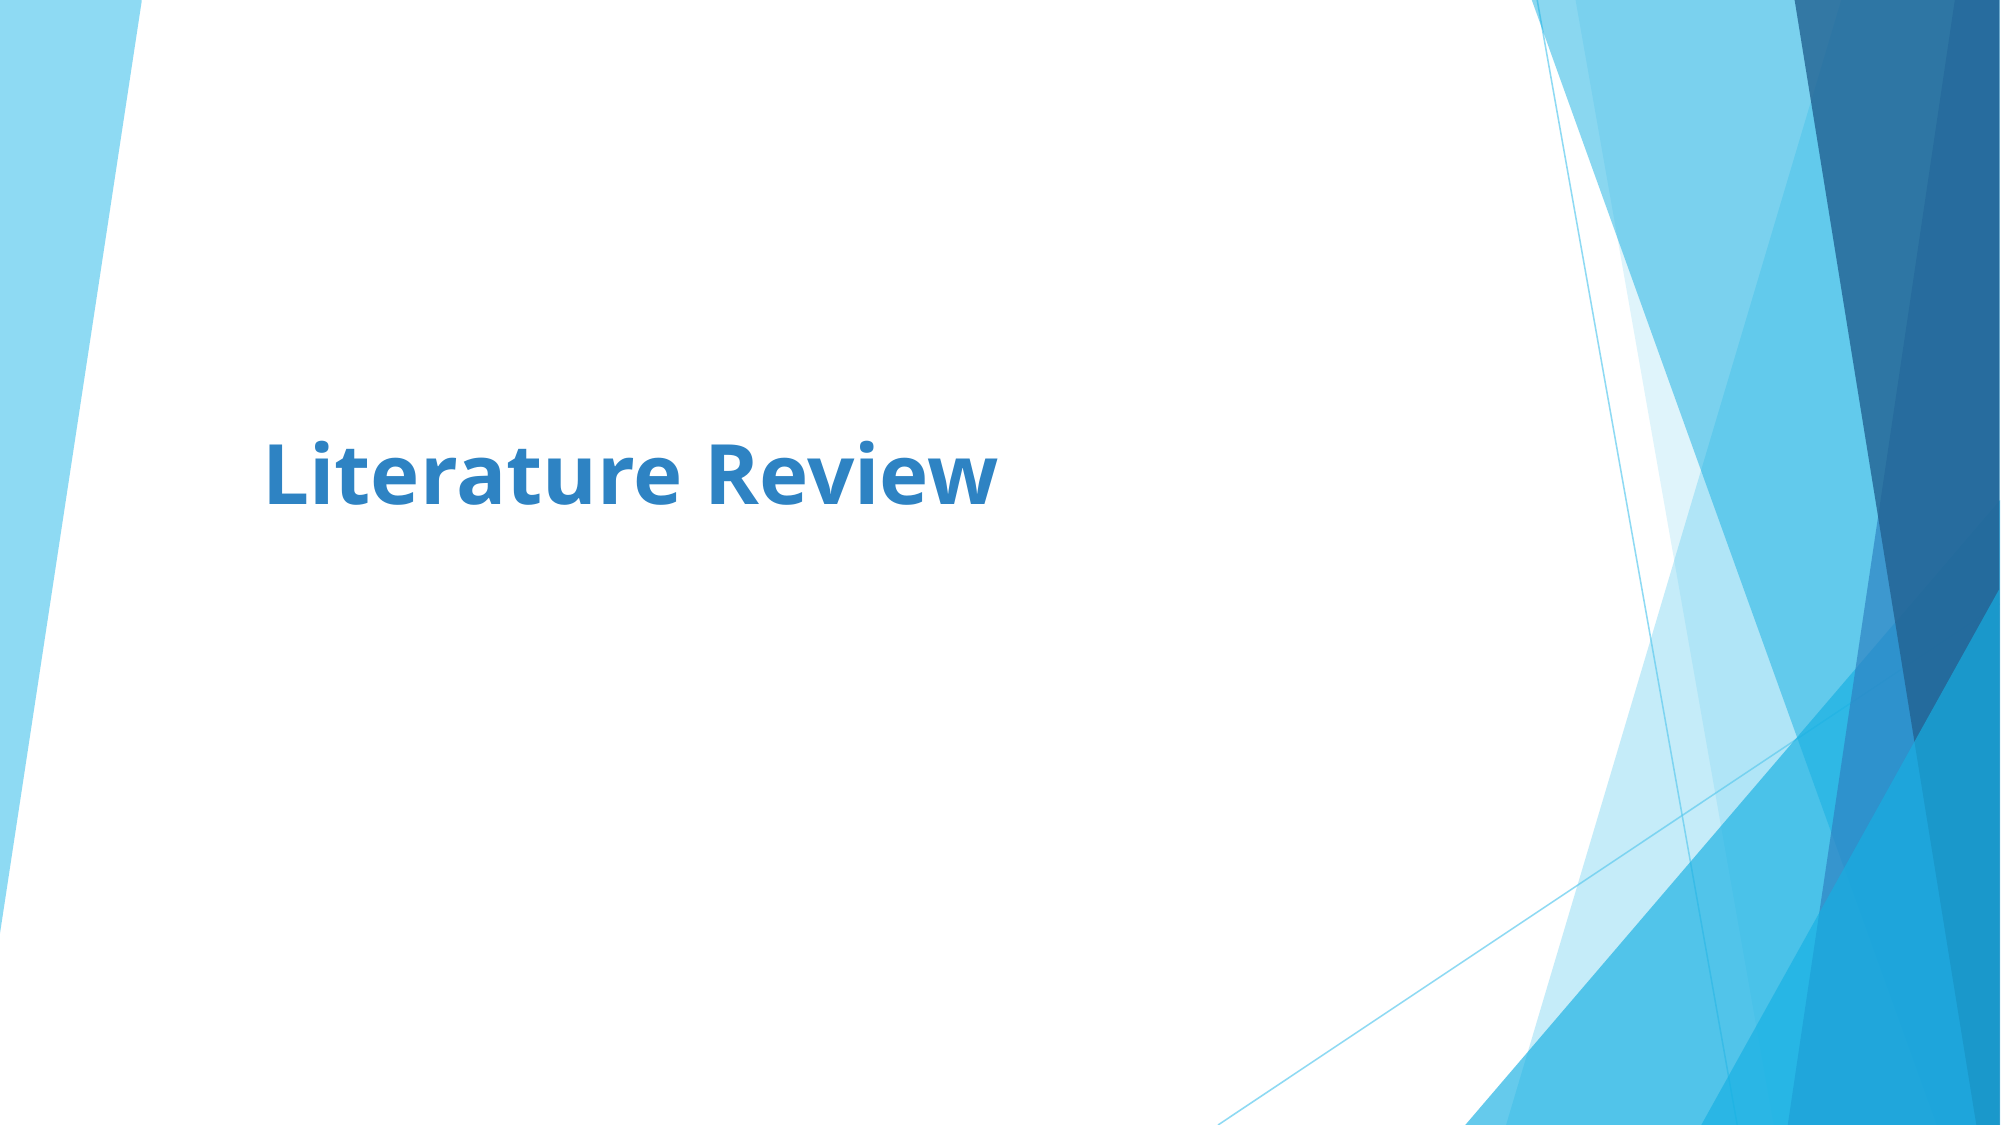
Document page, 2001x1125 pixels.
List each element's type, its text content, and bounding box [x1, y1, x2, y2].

title Literature Review [247, 281, 1522, 530]
